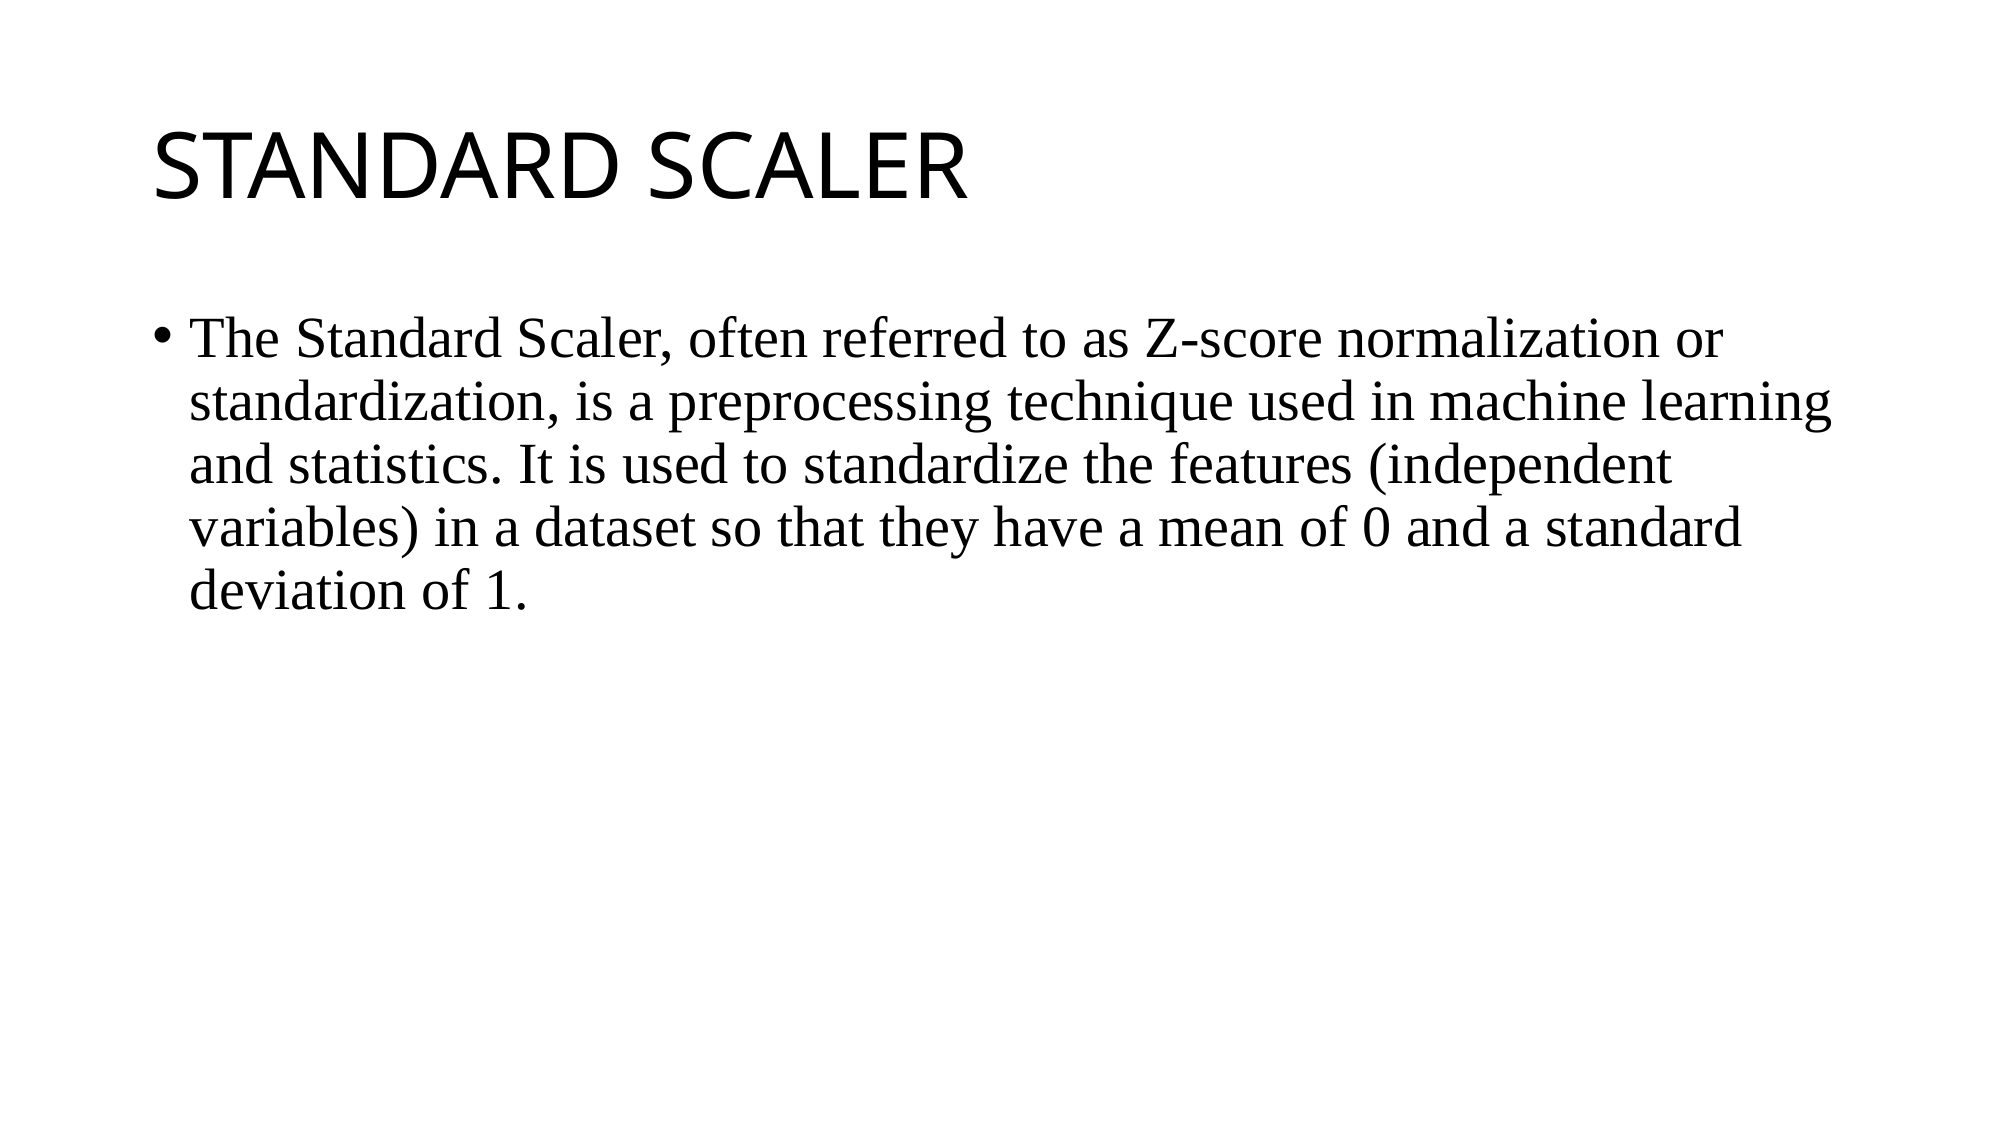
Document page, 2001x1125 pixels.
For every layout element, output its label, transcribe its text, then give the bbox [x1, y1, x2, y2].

list The Standard Scaler, often referred to as Z-score normalization or standardization, is a preprocessing technique used in machine learning and statistics. It is used to standardize the features (independent variables) in a dataset so that they have a mean of 0 and a standard deviation of 1. [137, 299, 1863, 1014]
title STANDARD SCALER [137, 59, 1863, 278]
